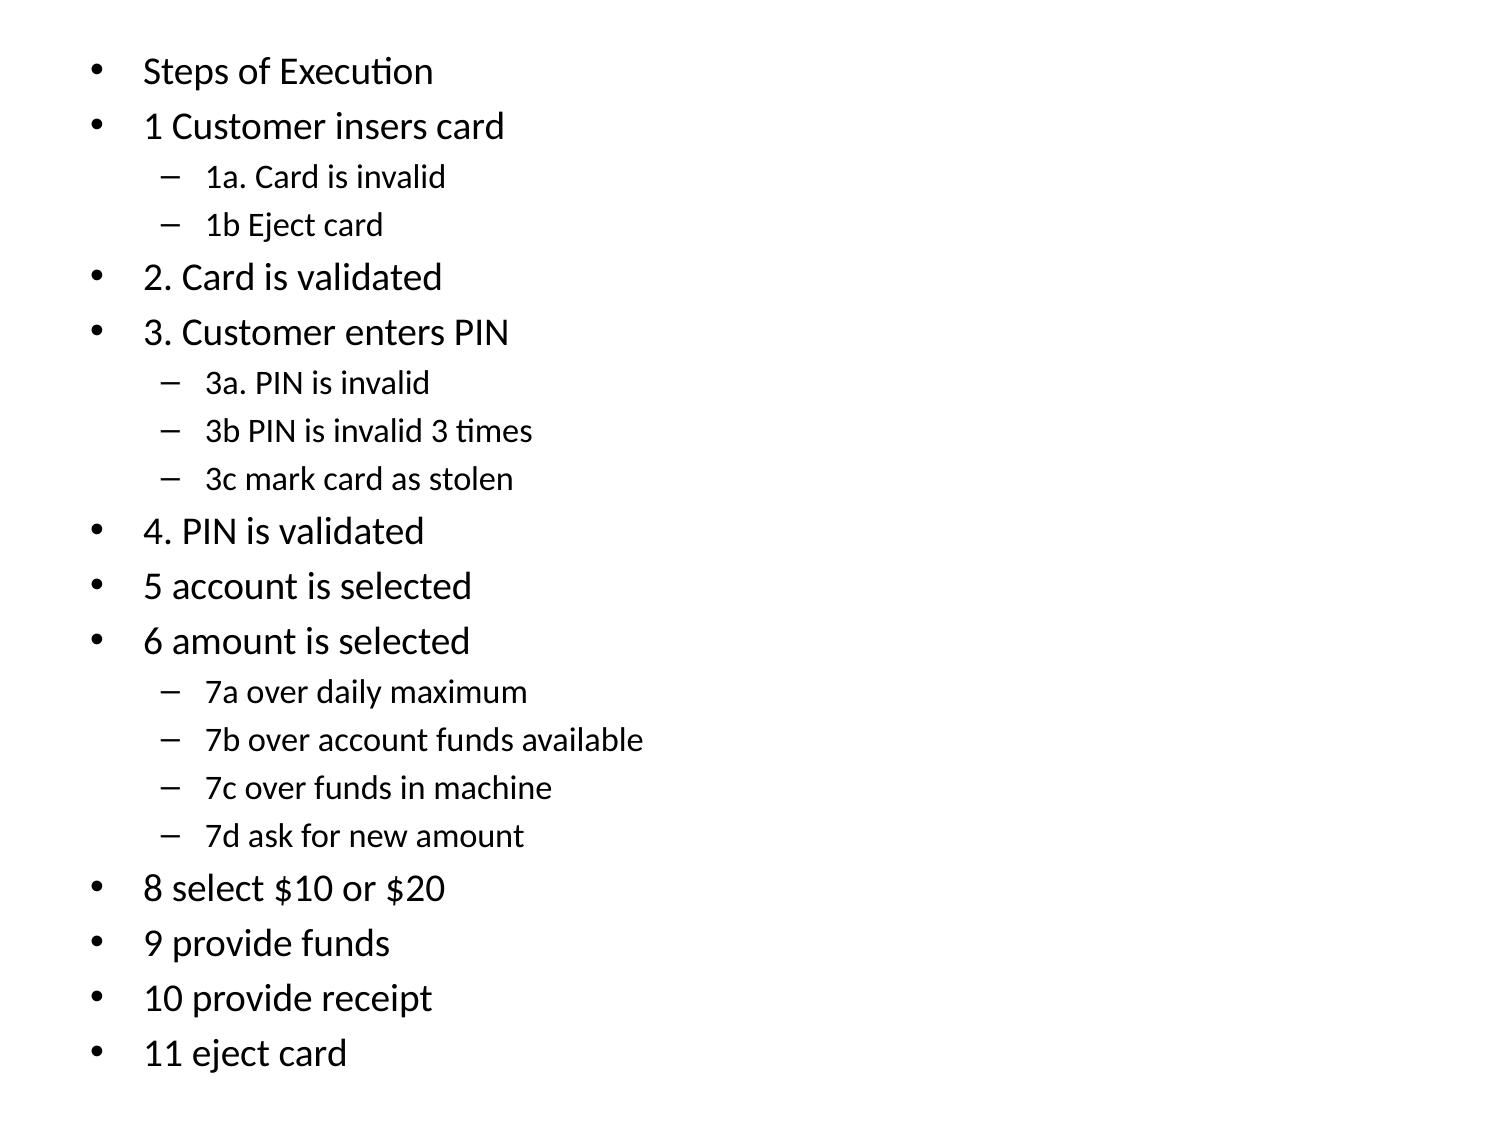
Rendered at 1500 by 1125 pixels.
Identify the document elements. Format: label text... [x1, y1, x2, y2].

list Steps of Execution 1 Customer insers card 1a. Card is invalid 1b Eject card 2. Card is validated 3. Customer enters PIN 3a. PIN is invalid 3b PIN is invalid 3 times 3c mark card as stolen 4. PIN is validated 5 account is selected 6 amount is selected 7a over daily maximum 7b over account funds available 7c over funds in machine 7d ask for new amount 8 select $10 or $20 9 provide funds 10 provide receipt 11 eject card [75, 37, 1425, 1088]
